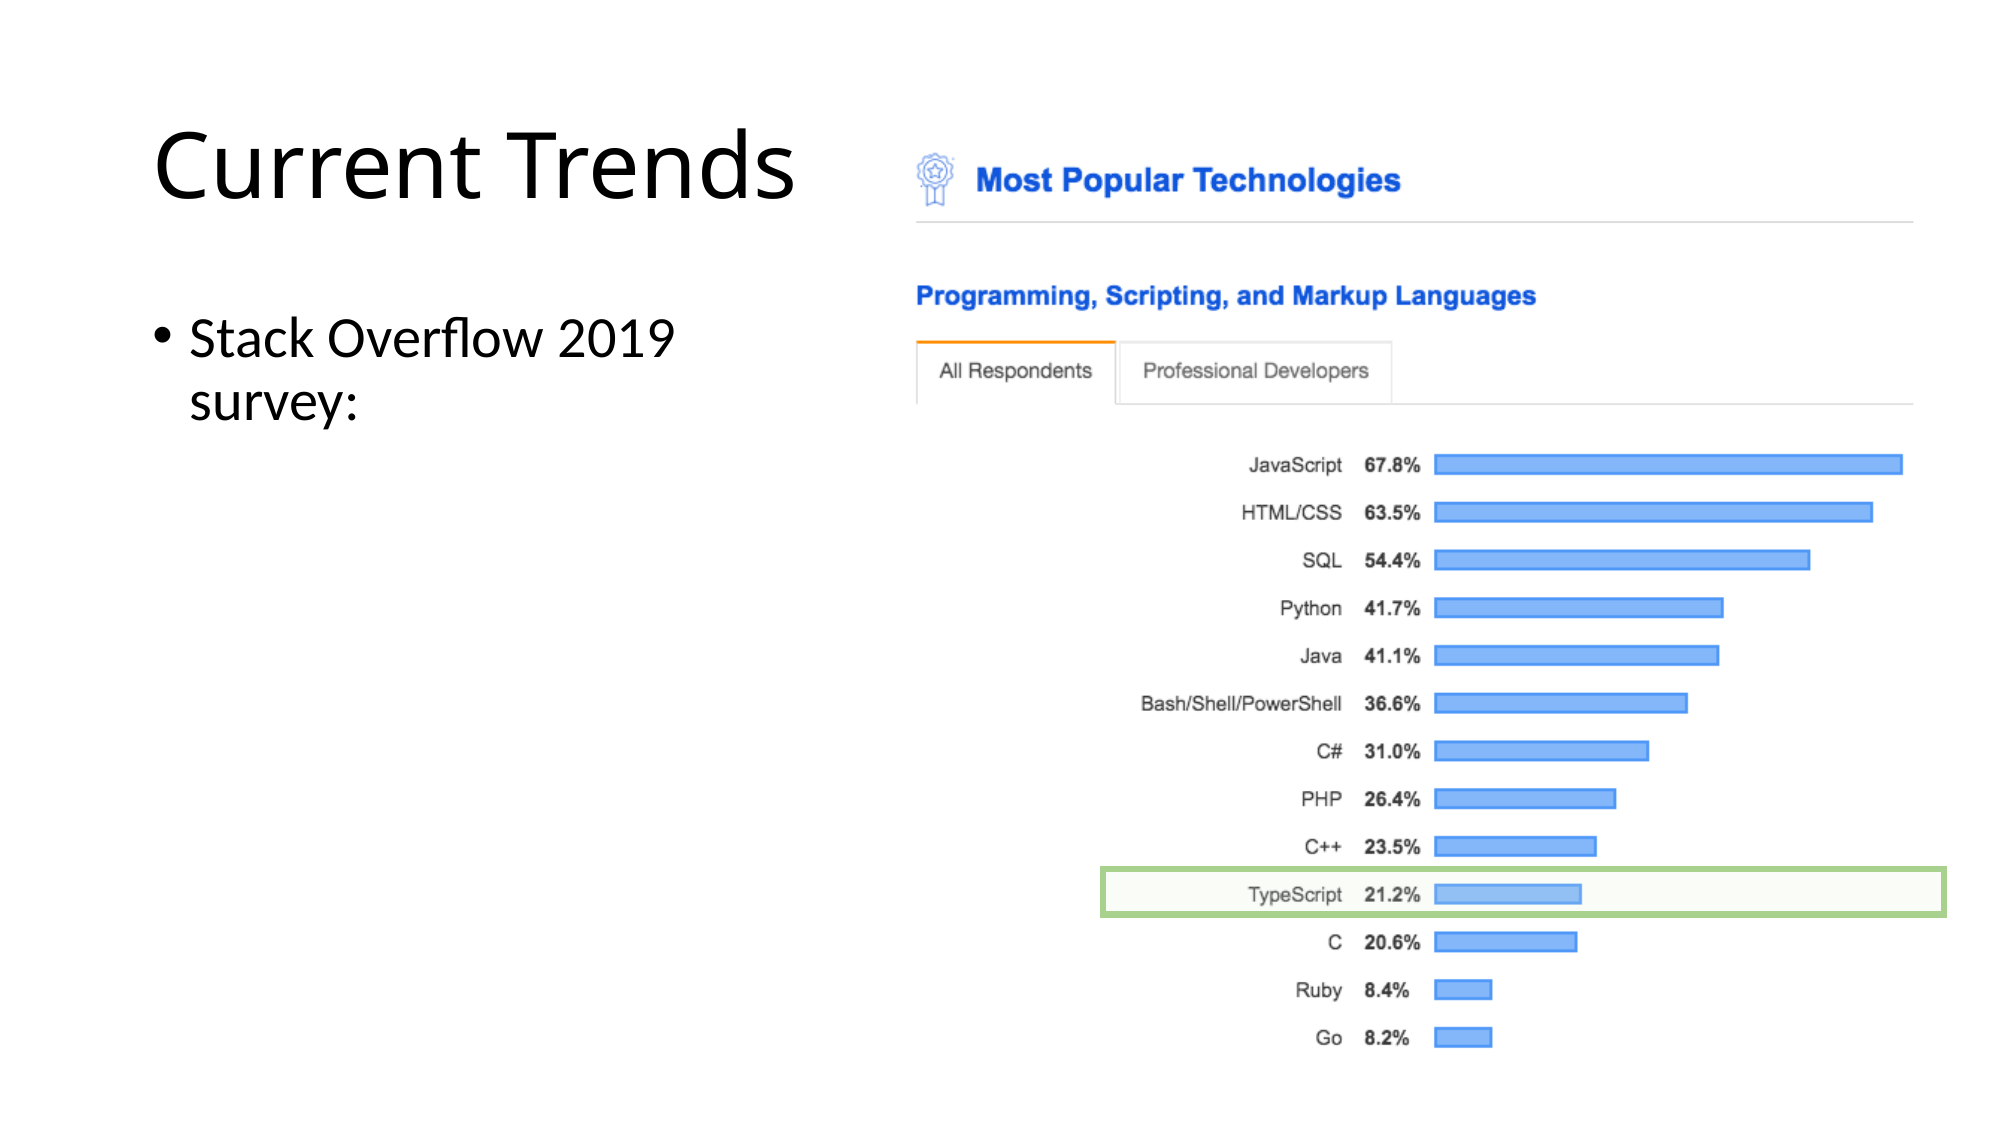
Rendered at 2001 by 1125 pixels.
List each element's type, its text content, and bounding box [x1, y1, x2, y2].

list Stack Overflow 2019 survey: [137, 299, 894, 1014]
title Current Trends [137, 59, 1863, 278]
picture [894, 141, 1945, 1060]
